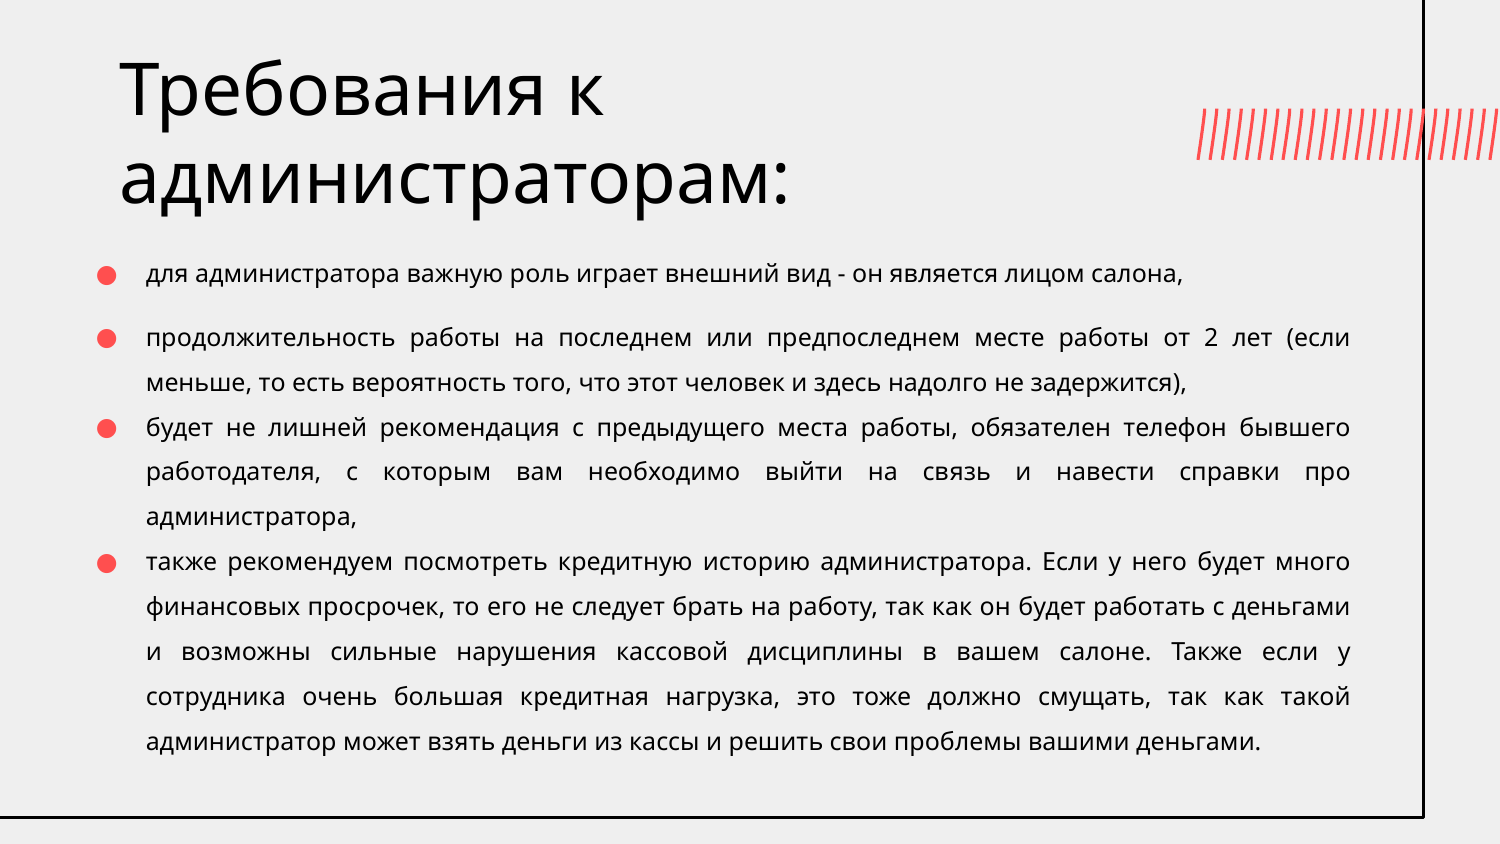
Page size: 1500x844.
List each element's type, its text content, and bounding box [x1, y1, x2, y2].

title Требования к администраторам: [104, 27, 1252, 122]
subtitle для администратора важную роль играет внешний вид - он является лицом салона, продолжительность работы на последнем или предпоследнем месте работы от 2 лет (если меньше, то есть вероятность того, что этот человек и здесь надолго не задержится), будет не лишней рекомендация с предыдущего места работы, обязателен телефон бывшего работодателя, с которым вам необходимо выйти на связь и навести справки про администратора, также рекомендуем посмотреть кредитную историю администратора. Если у него будет много финансовых просрочек, то его не следует брать на работу, так как он будет работать с деньгами и возможны сильные нарушения кассовой дисциплины в вашем салоне. Также если у сотрудника очень большая кредитная нагрузка, это тоже должно смущать, так как такой администратор может взять деньги из кассы и решить свои проблемы вашими деньгами. [55, 227, 1368, 769]
